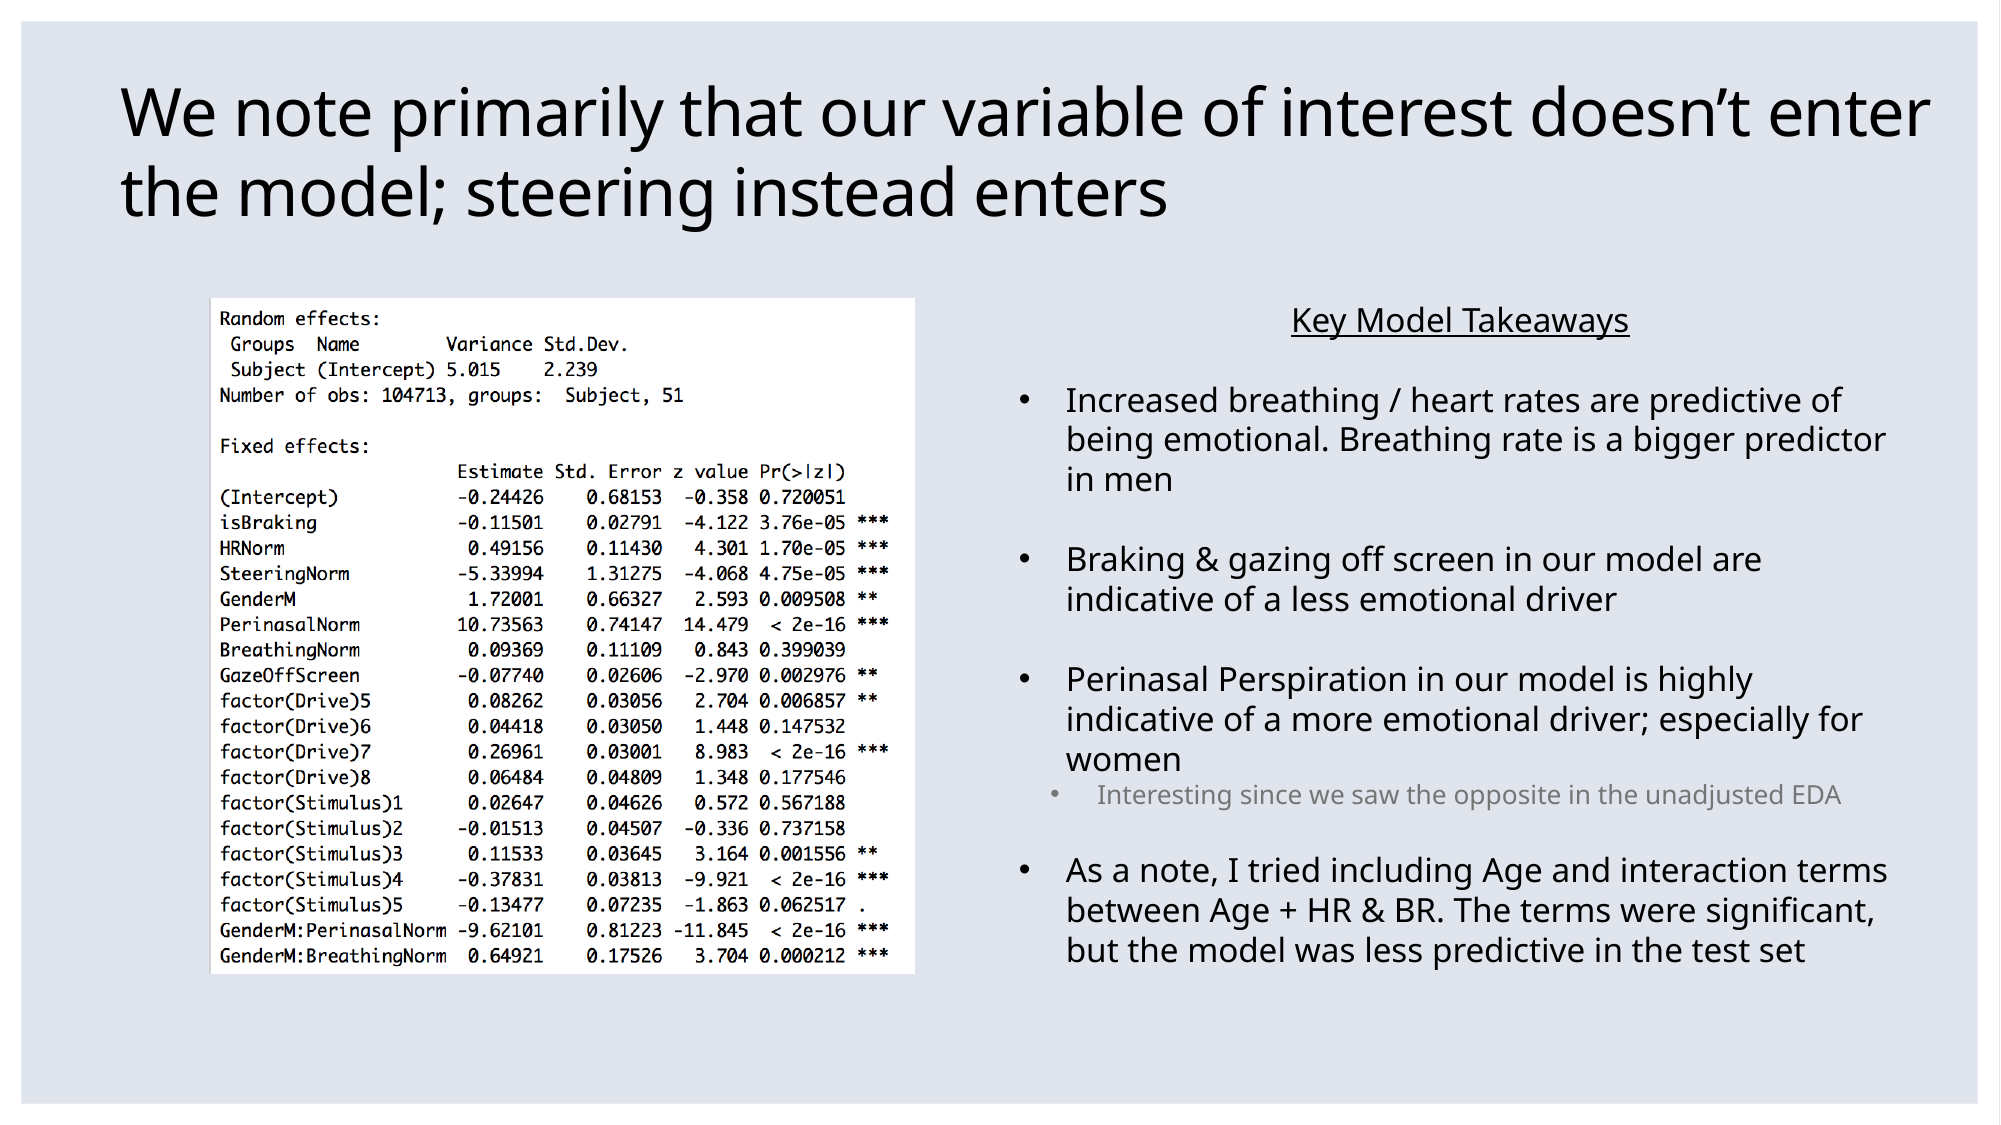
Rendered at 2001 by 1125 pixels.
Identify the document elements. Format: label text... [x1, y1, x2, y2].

picture [0, 0, 2000, 1125]
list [208, 298, 915, 975]
title We note primarily that our variable of interest doesn’t enter the model; steering instead enters [120, 69, 1950, 233]
list Key Model Takeaways Increased breathing / heart rates are predictive of being emotional. Breathing rate is a bigger predictor in men Braking & gazing off screen in our model are indicative of a less emotional driver Perinasal Perspiration in our model is highly indicative of a more emotional driver; especially for women Interesting since we saw the opposite in the unadjusted EDA As a note, I tried including Age and interaction terms between Age + HR & BR. The terms were significant, but the model was less predictive in the test set [1018, 298, 1903, 974]
